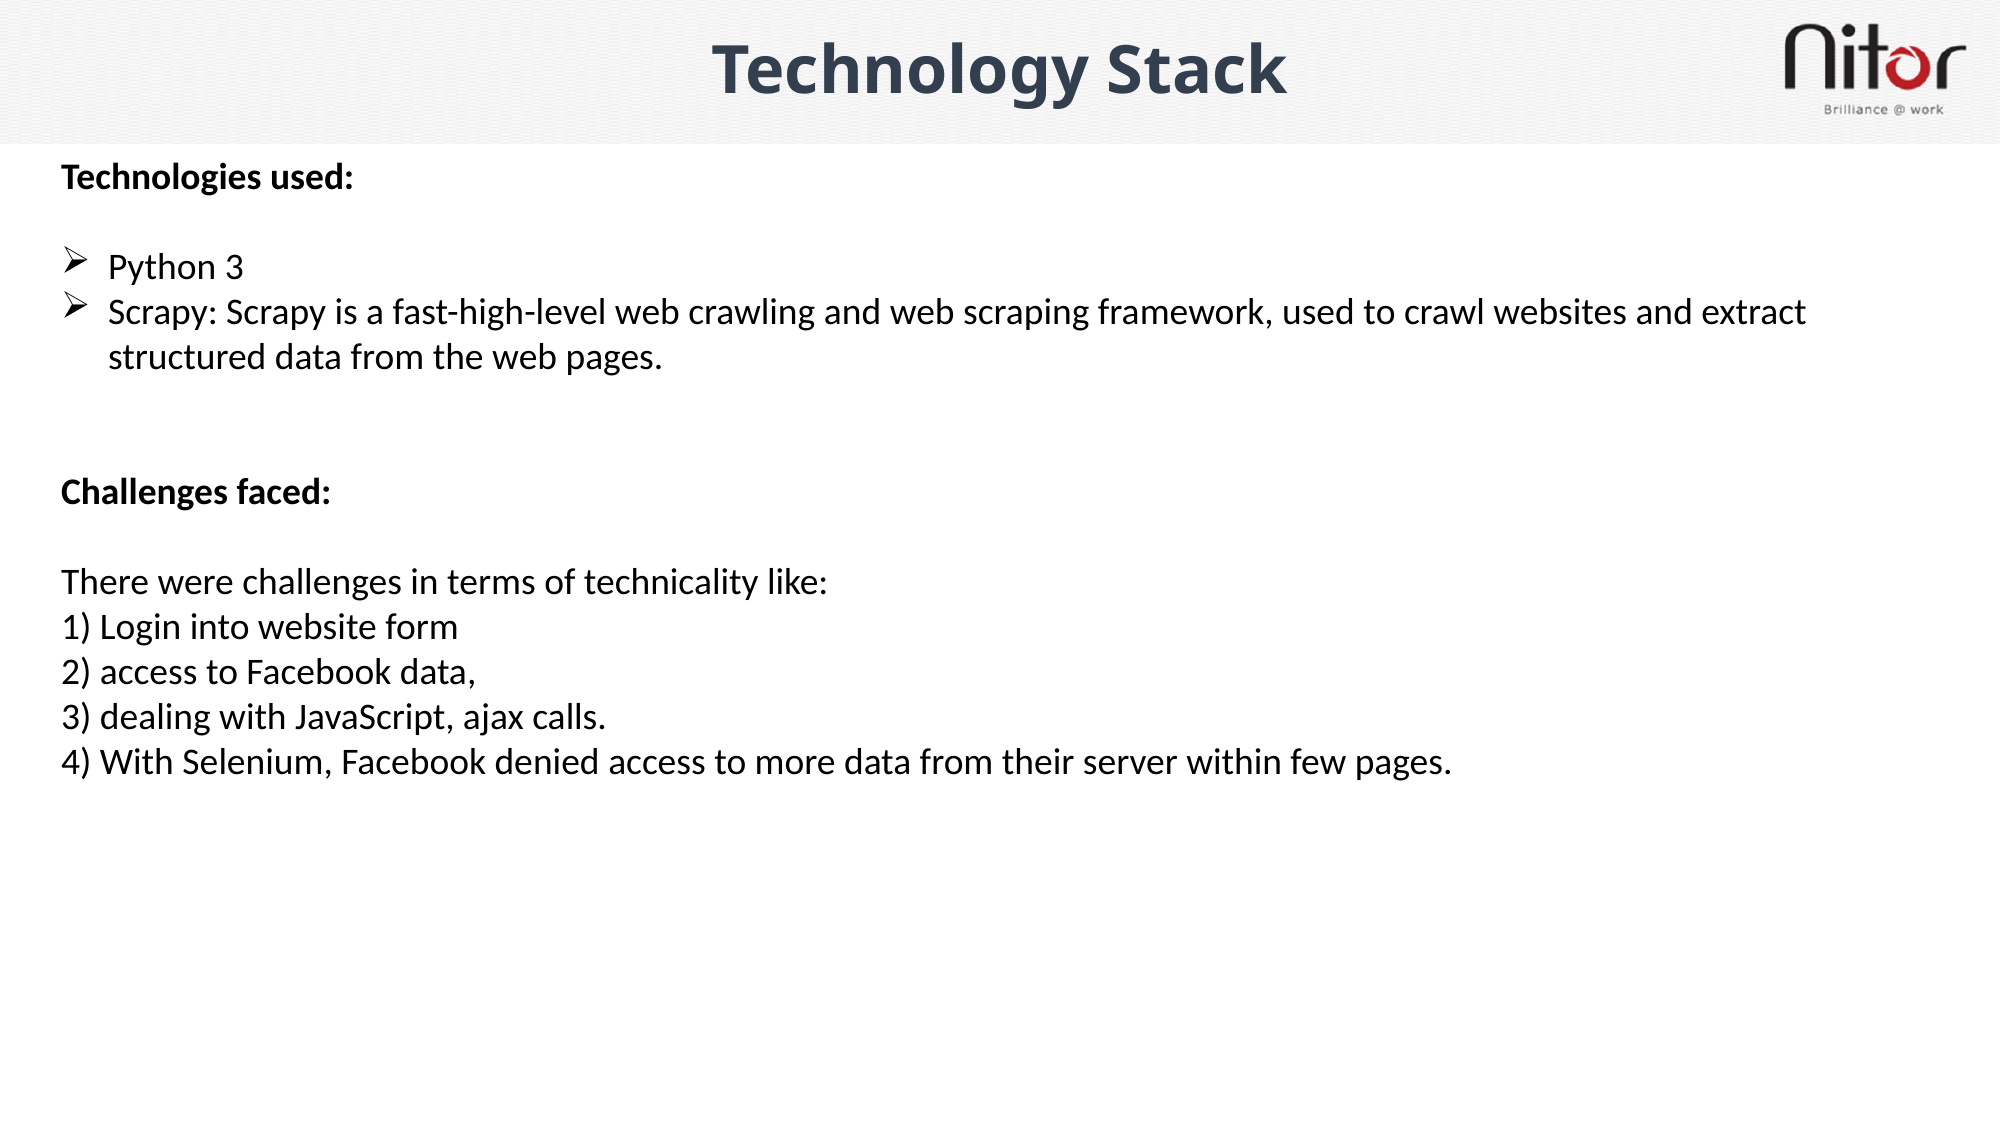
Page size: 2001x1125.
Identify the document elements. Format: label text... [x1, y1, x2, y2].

text_box Technologies used: Python 3 Scrapy: Scrapy is a fast-high-level web crawling and web scraping framework, used to crawl websites and extract structured data from the web pages. Challenges faced: There were challenges in terms of technicality like: 1) Login into website form 2) access to Facebook data, 3) dealing with JavaScript, ajax calls. 4) With Selenium, Facebook denied access to more data from their server within few pages. [46, 144, 1950, 825]
title Technology Stack [0, 0, 2000, 144]
